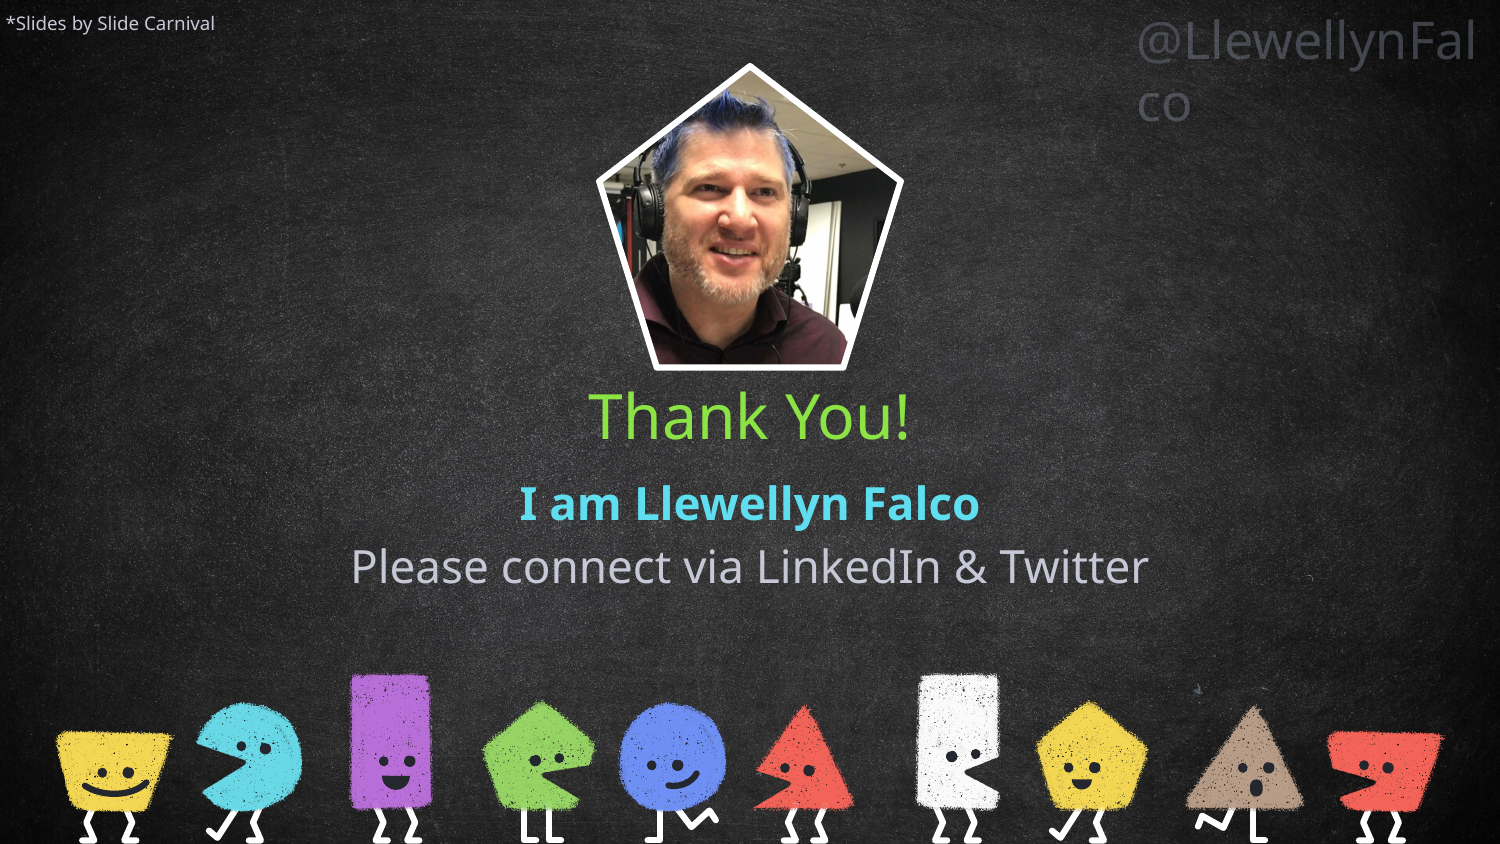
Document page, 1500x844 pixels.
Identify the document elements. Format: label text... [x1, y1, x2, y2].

picture [0, 0, 1500, 844]
title Thank You! [223, 385, 1277, 460]
subtitle I am Llewellyn Falco Please connect via LinkedIn & Twitter [223, 466, 1277, 666]
text_box *Slides by Slide Carnival [0, 8, 216, 52]
